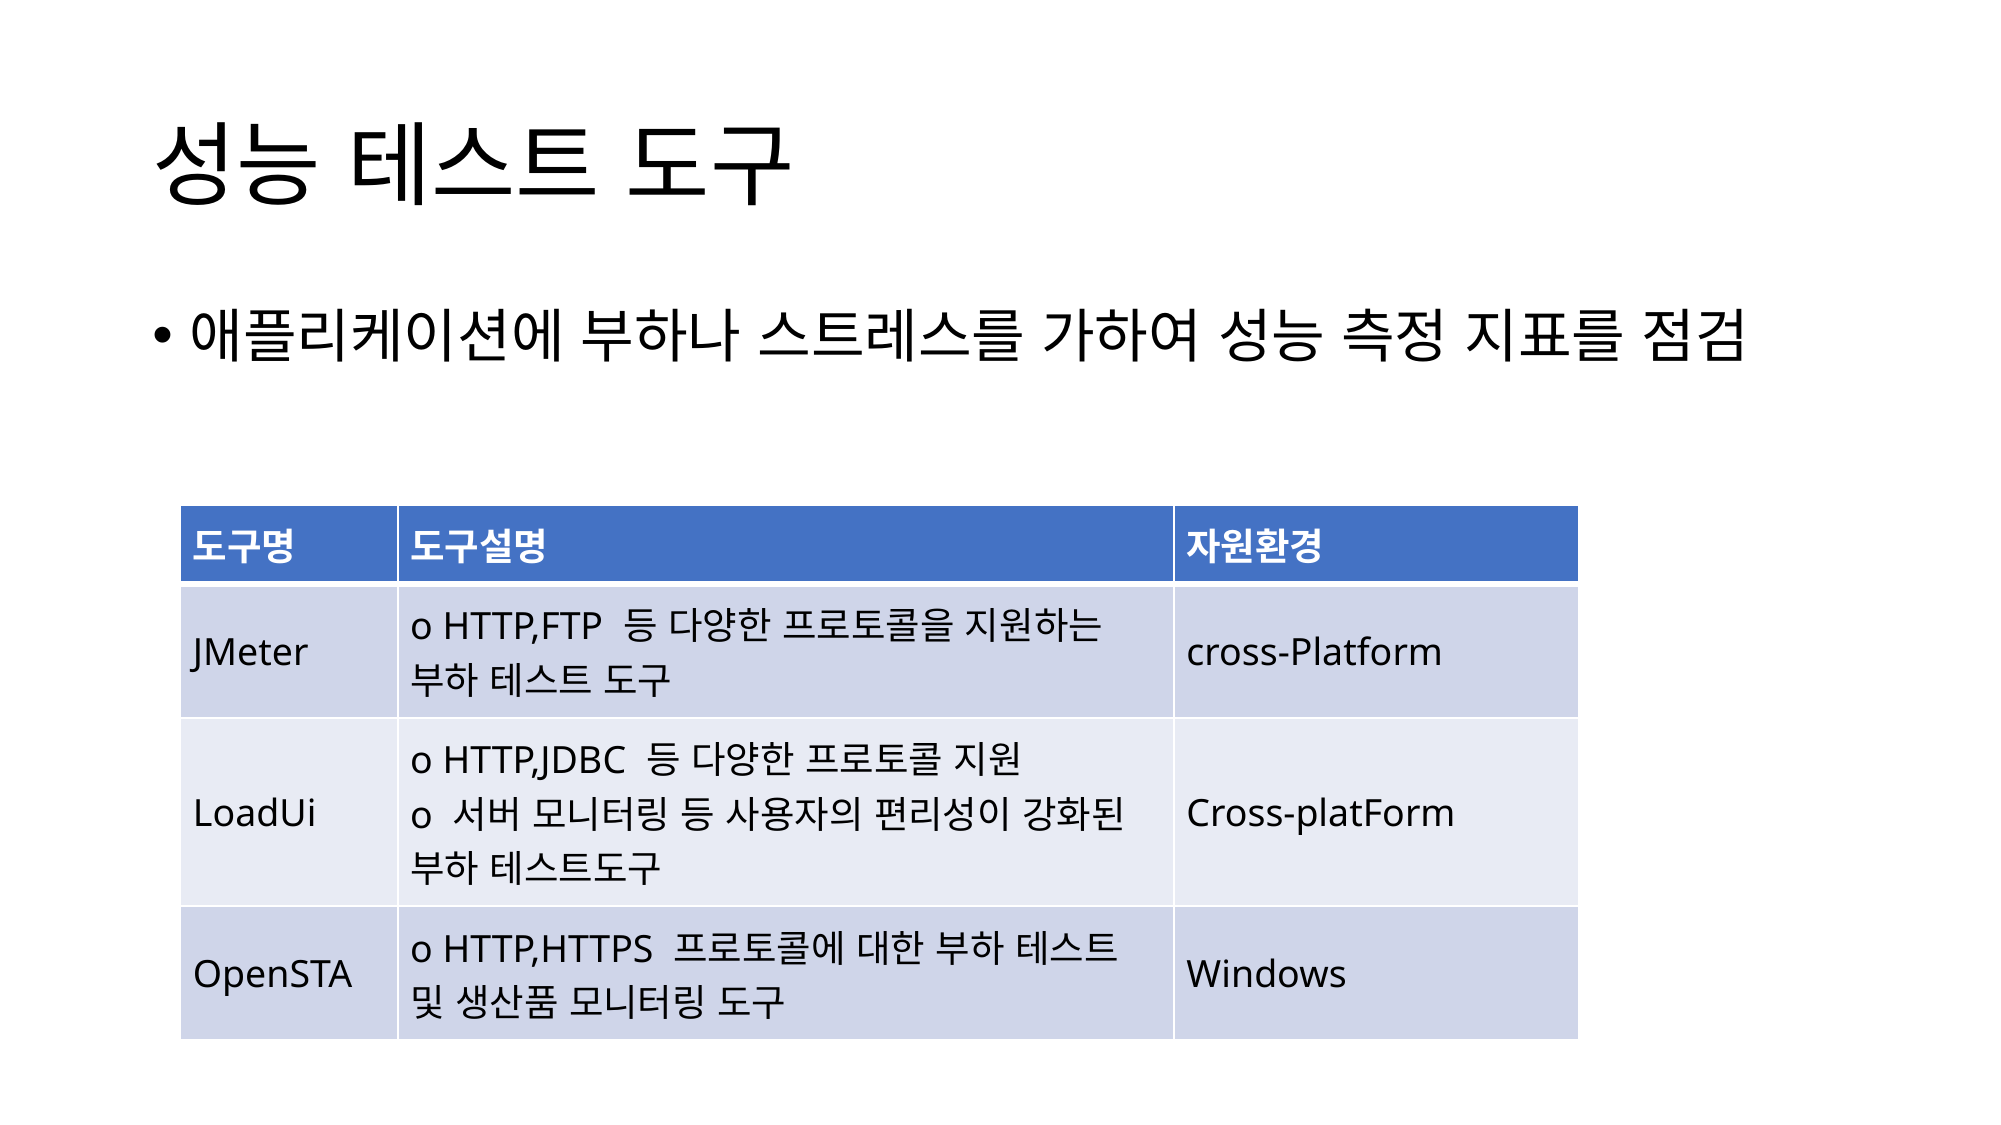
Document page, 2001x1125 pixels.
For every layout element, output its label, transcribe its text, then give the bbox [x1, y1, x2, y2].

table_header 자원환경 [1175, 506, 1578, 581]
table_cell o HTTP,FTP 등 다양한 프로토콜을 지원하는 부하 테스트 도구 [399, 587, 1173, 717]
table_cell Windows [1175, 907, 1578, 1039]
list 애플리케이션에 부하나 스트레스를 가하여 성능 측정 지표를 점검 [137, 299, 1863, 1014]
table_cell o HTTP,HTTPS 프로토콜에 대한 부하 테스트 및 생산품 모니터링 도구 [399, 907, 1173, 1039]
table_header 도구명 [181, 506, 397, 581]
table_header 도구설명 [399, 506, 1173, 581]
table_cell OpenSTA [181, 907, 397, 1039]
table_cell JMeter [181, 587, 397, 717]
table_cell LoadUi [181, 719, 397, 905]
table_cell o HTTP,JDBC 등 다양한 프로토콜 지원 o 서버 모니터링 등 사용자의 편리성이 강화된 부하 테스트도구 [399, 719, 1173, 905]
table_cell Cross-platForm [1175, 719, 1578, 905]
title 성능 테스트 도구 [137, 59, 1863, 278]
table_cell cross-Platform [1175, 587, 1578, 717]
